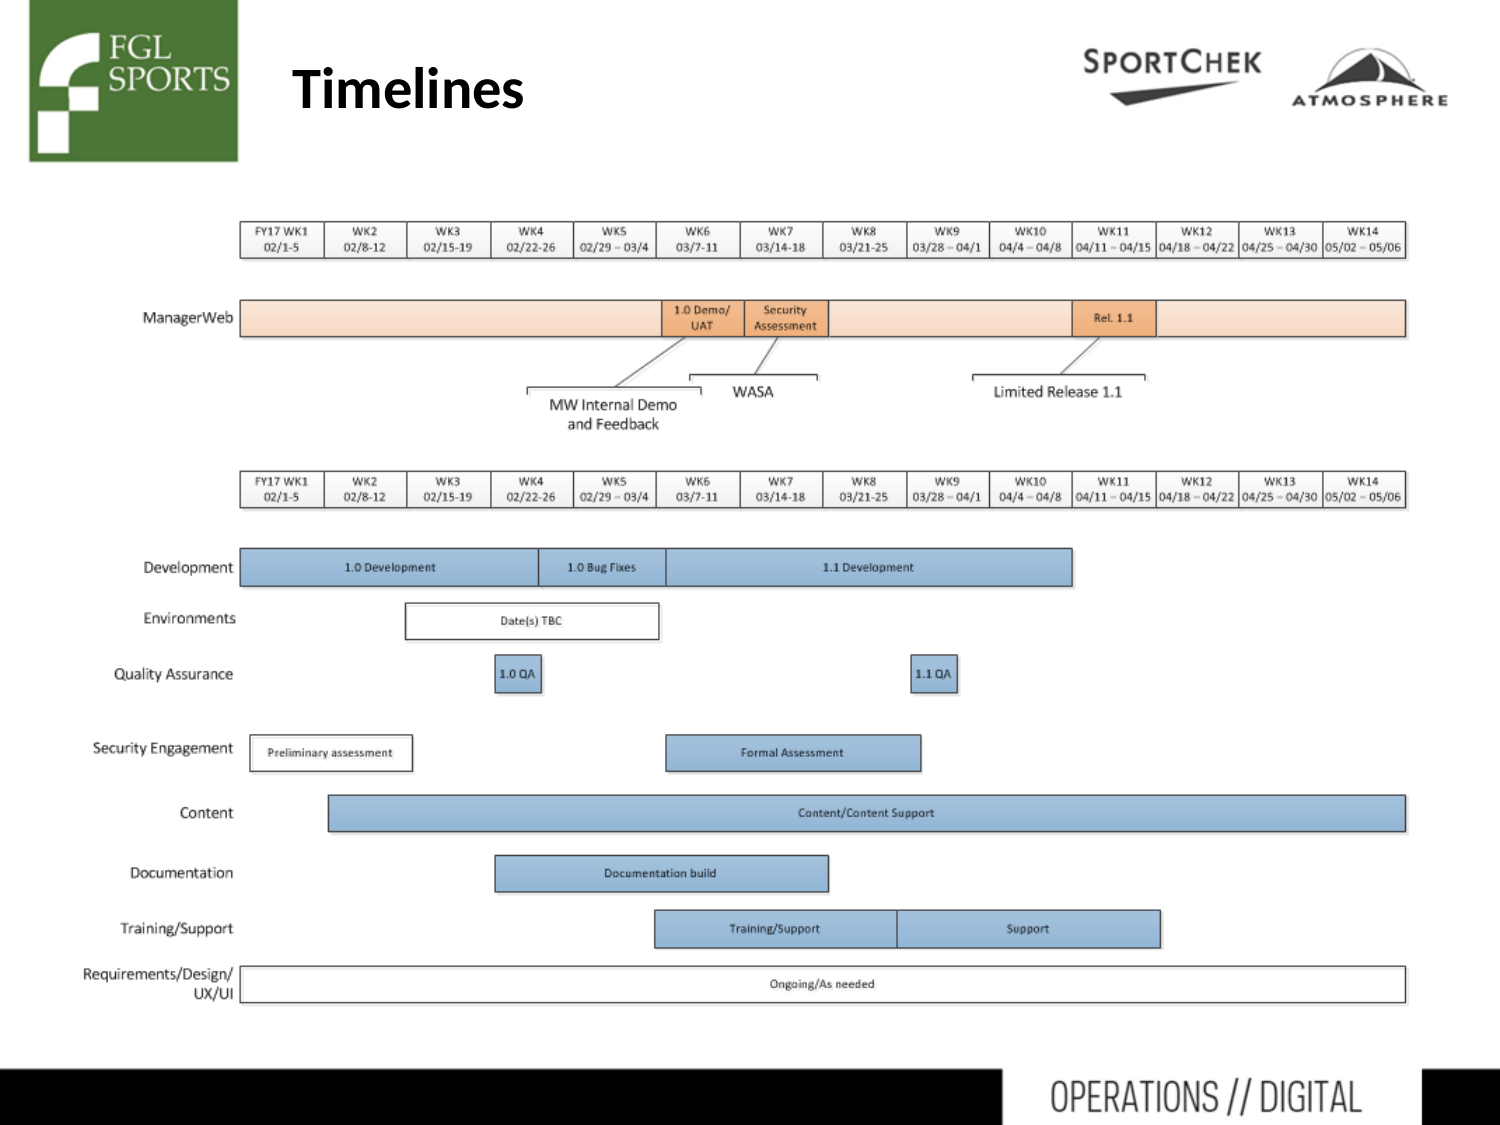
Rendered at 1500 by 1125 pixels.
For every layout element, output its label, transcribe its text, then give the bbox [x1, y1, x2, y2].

picture [0, 0, 1500, 1125]
title Timelines [277, 42, 1124, 129]
